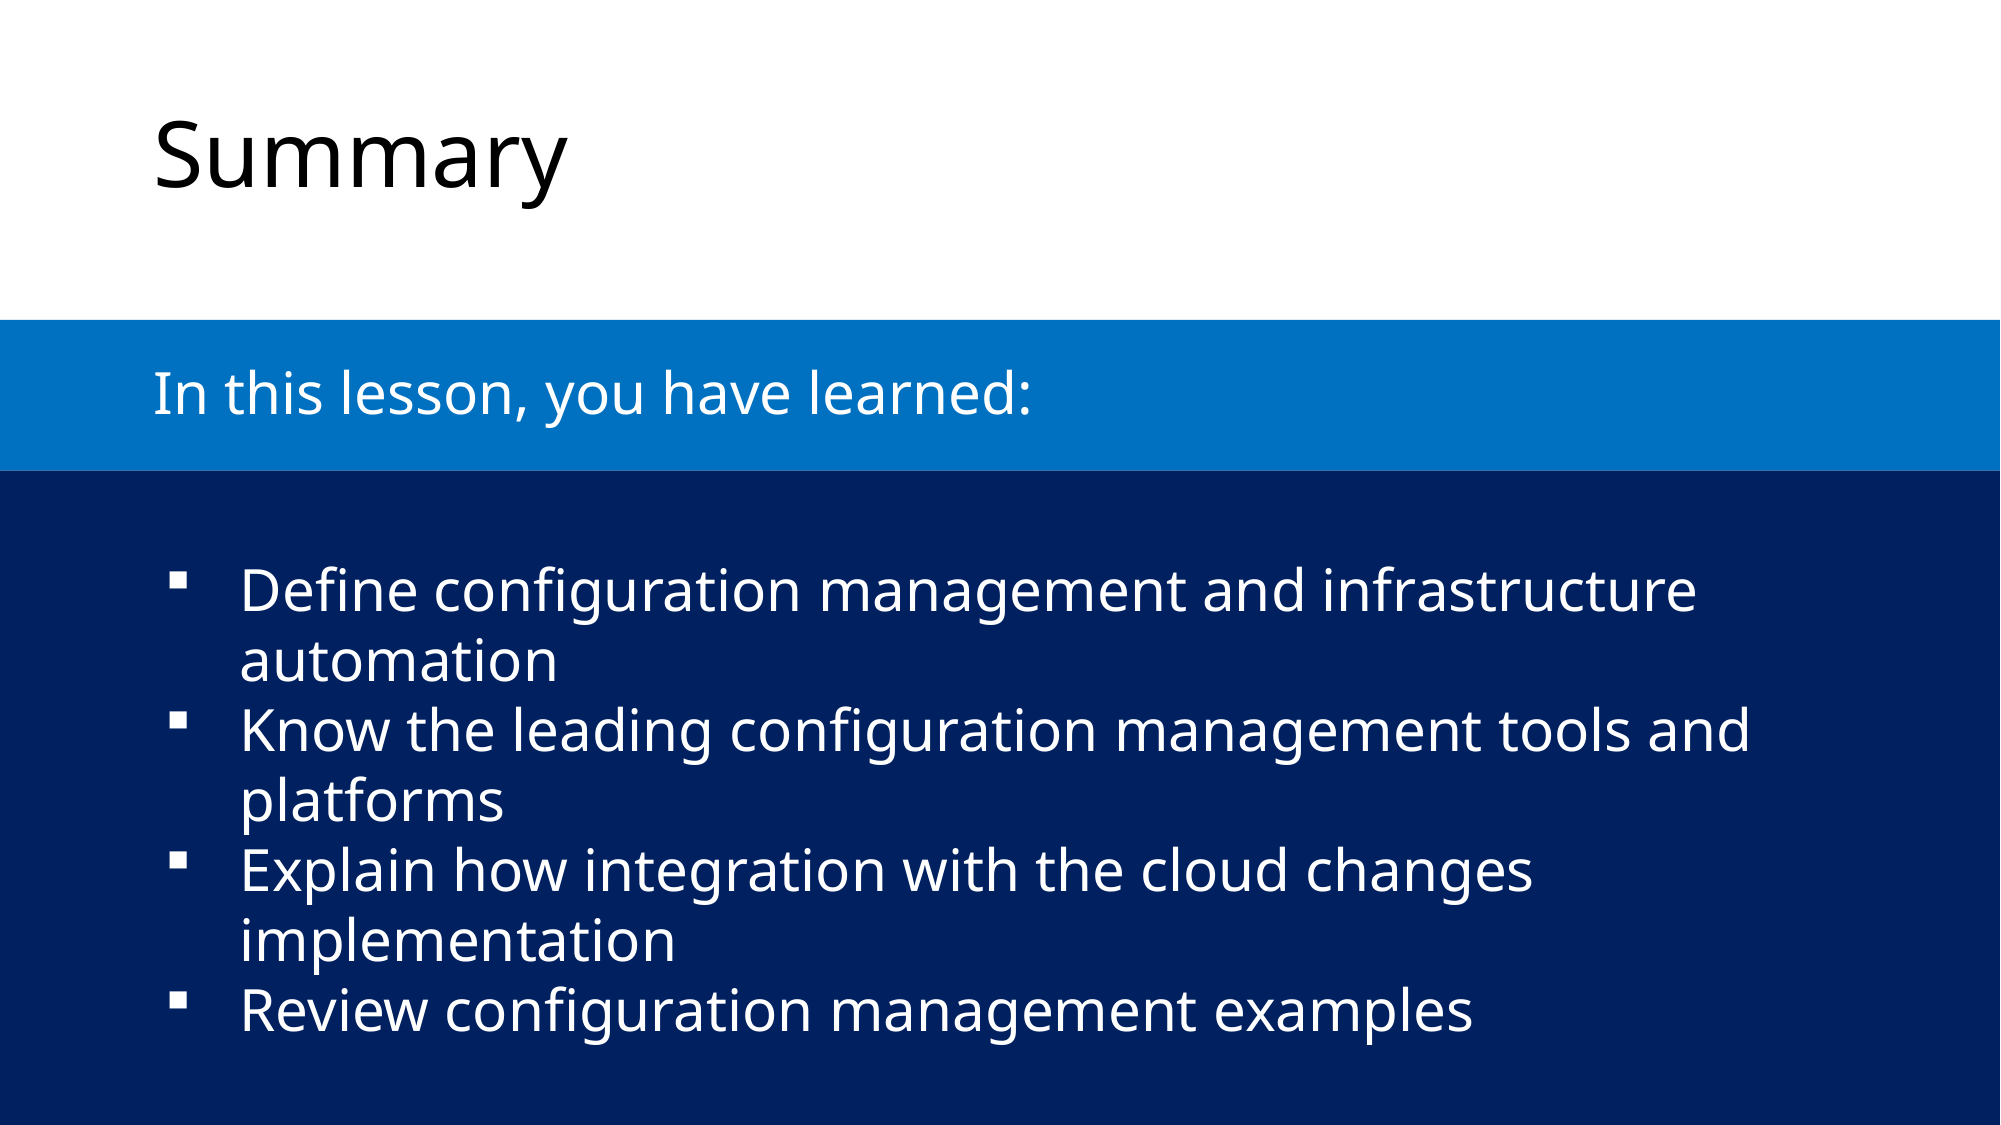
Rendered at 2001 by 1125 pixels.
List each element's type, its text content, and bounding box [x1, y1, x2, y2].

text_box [0, 319, 2000, 1125]
text_box Summary [138, 88, 951, 213]
